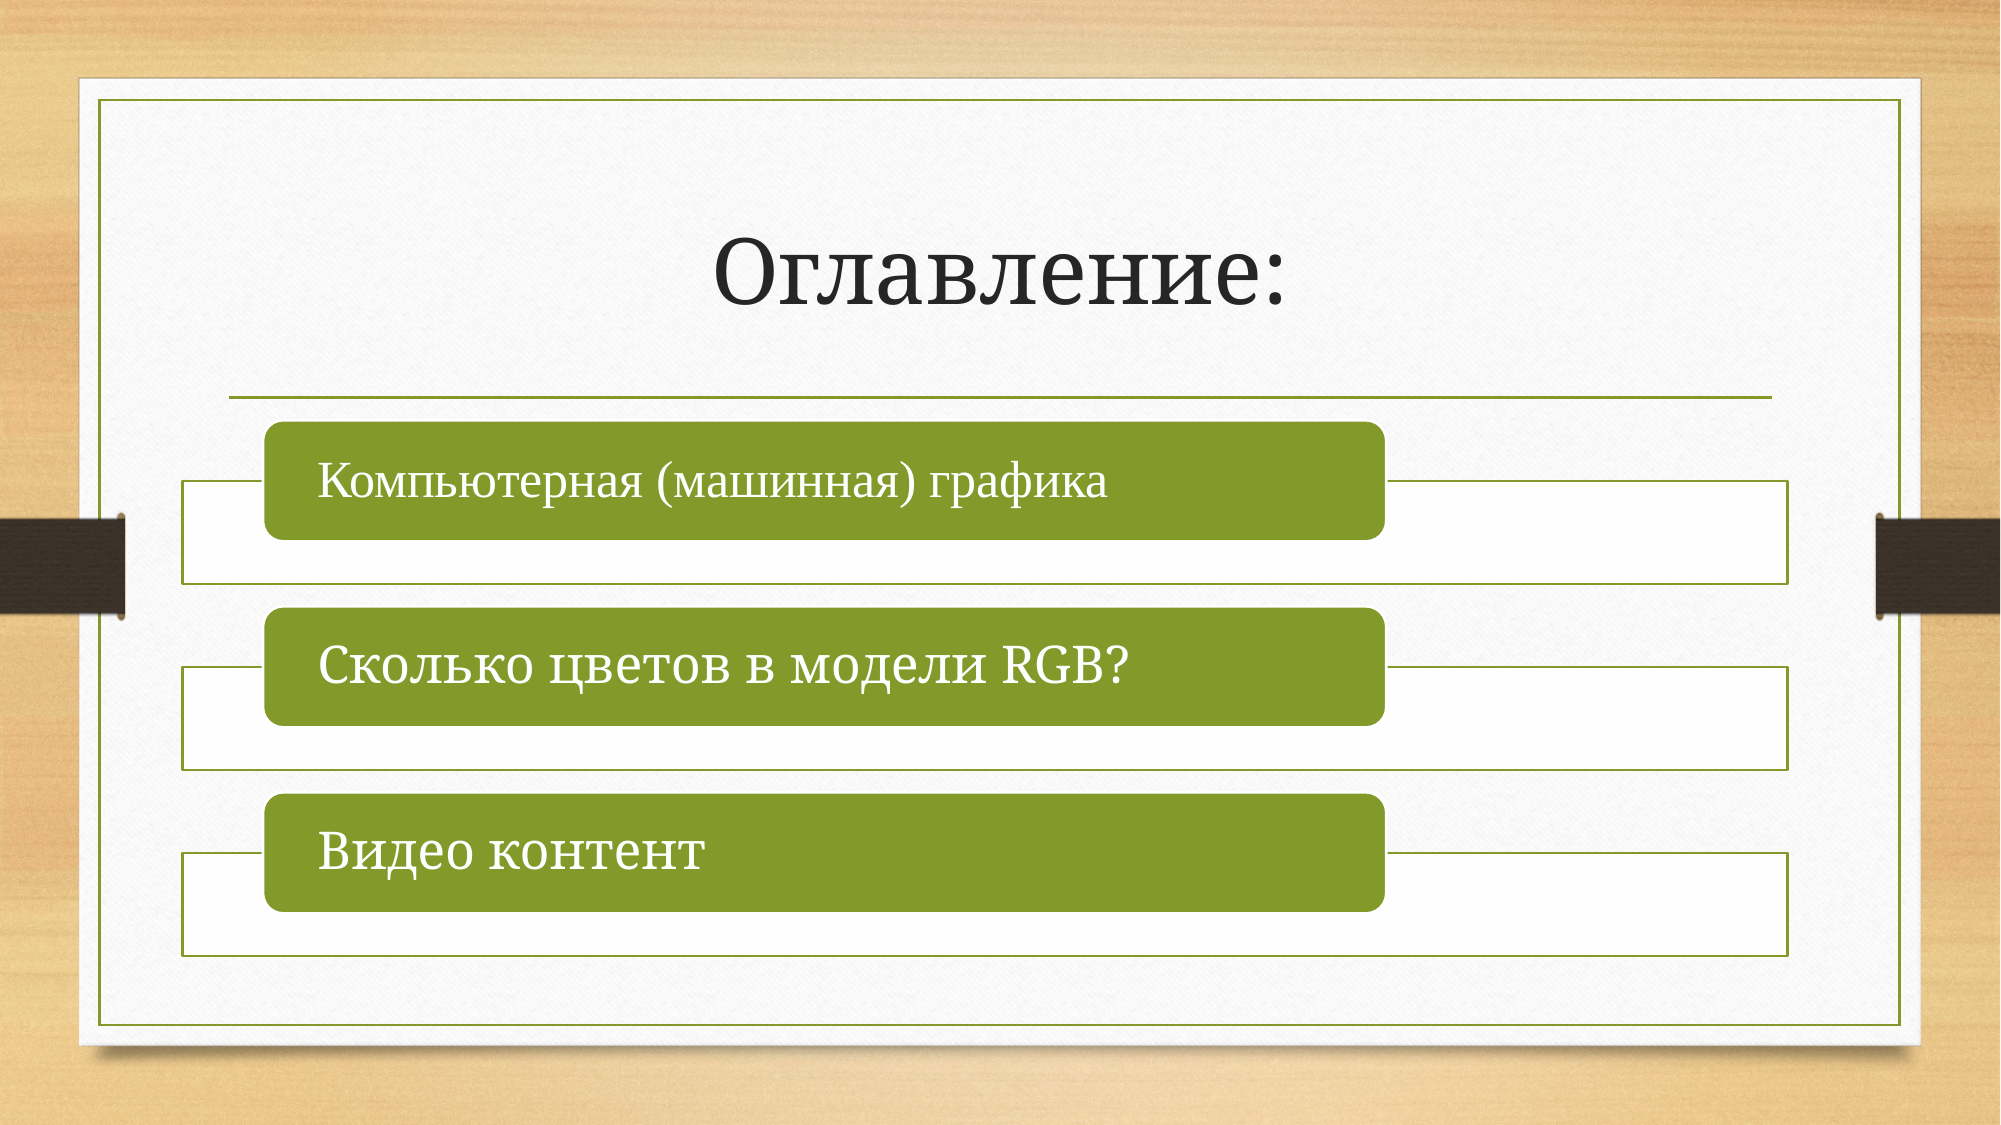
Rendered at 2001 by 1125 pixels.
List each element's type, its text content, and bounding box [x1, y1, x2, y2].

picture [0, 0, 2001, 1125]
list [182, 412, 1788, 964]
title Оглавление: [212, 161, 1788, 375]
